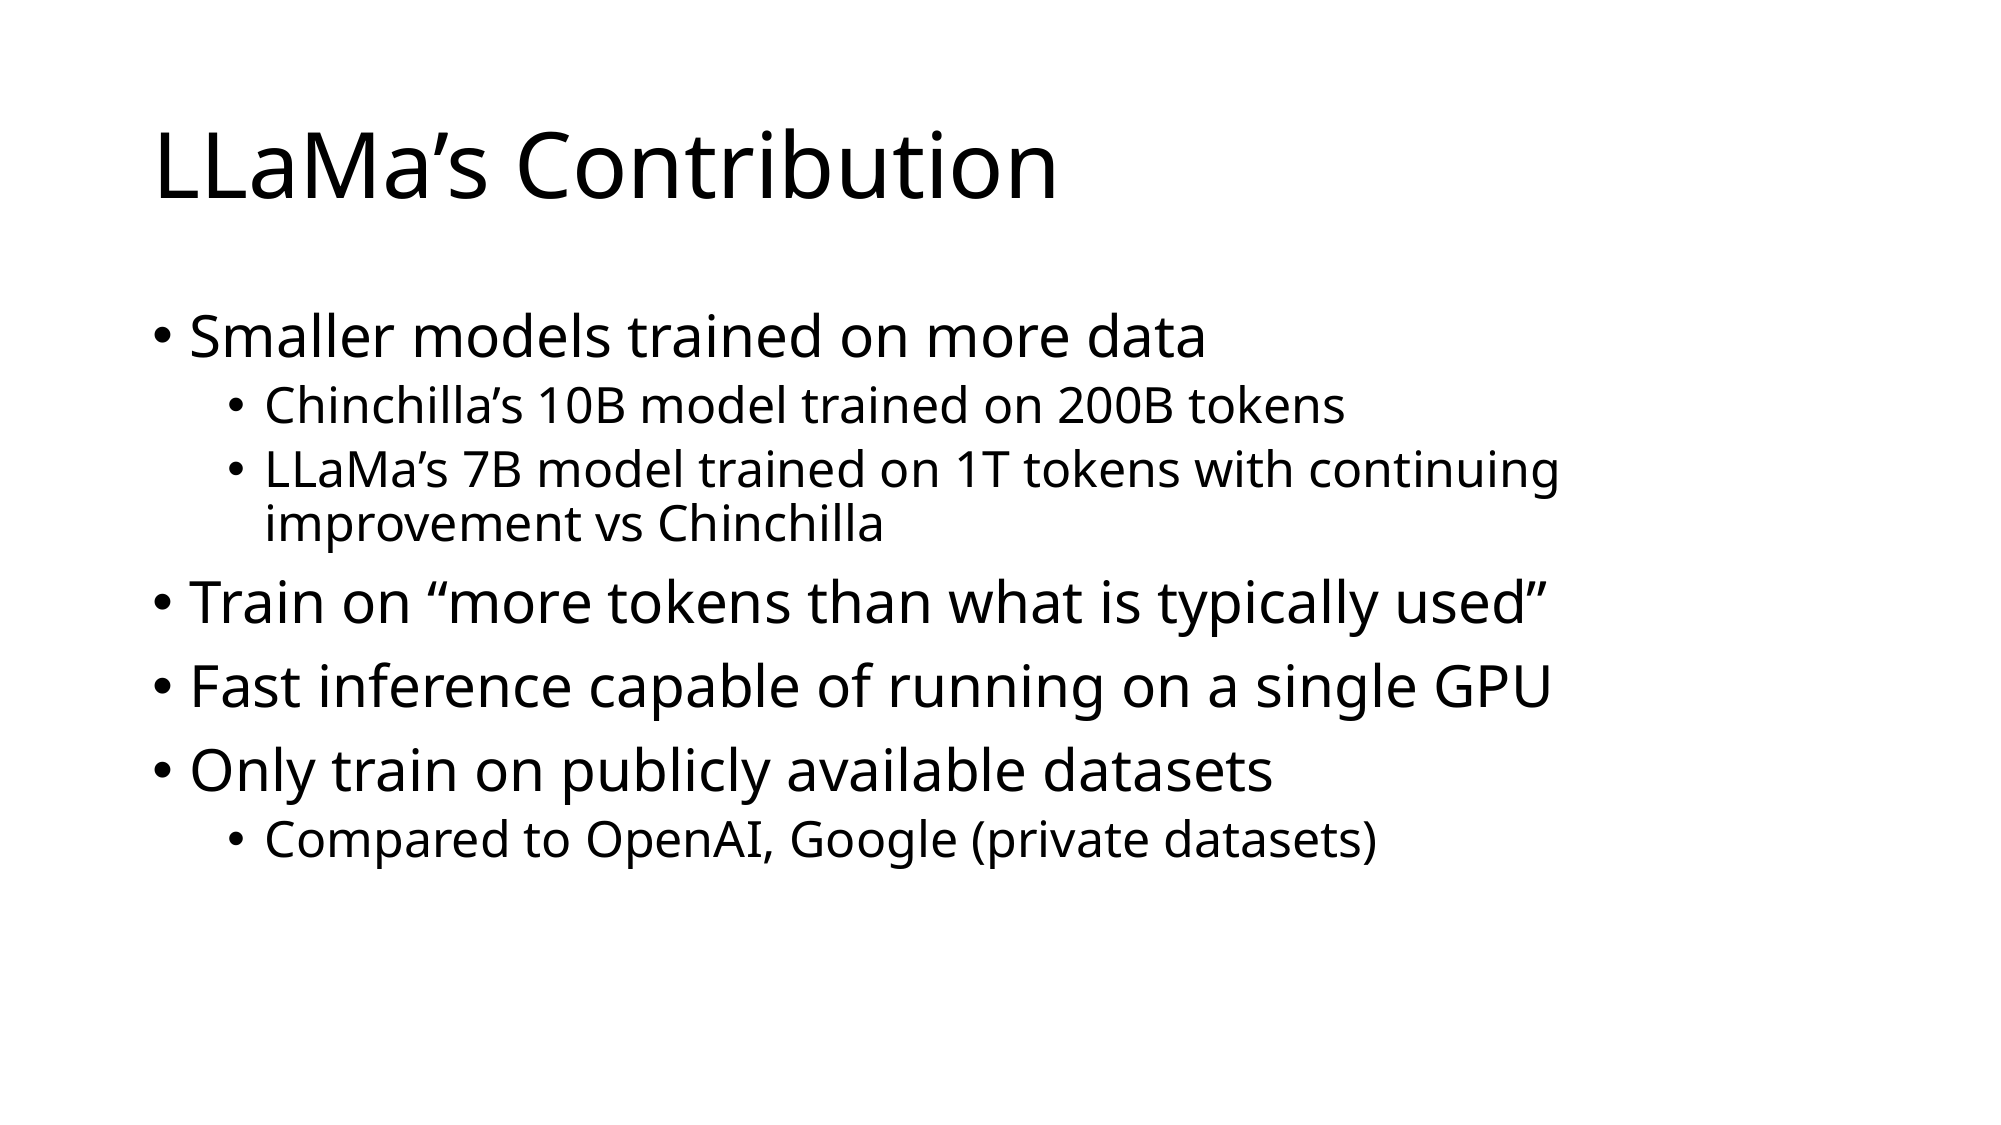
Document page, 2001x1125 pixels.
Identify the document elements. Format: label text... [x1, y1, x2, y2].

title LLaMa’s Contribution [137, 59, 1863, 278]
list Smaller models trained on more data Chinchilla’s 10B model trained on 200B tokens LLaMa’s 7B model trained on 1T tokens with continuing improvement vs Chinchilla Train on “more tokens than what is typically used” Fast inference capable of running on a single GPU Only train on publicly available datasets Compared to OpenAI, Google (private datasets) [137, 299, 1863, 1014]
